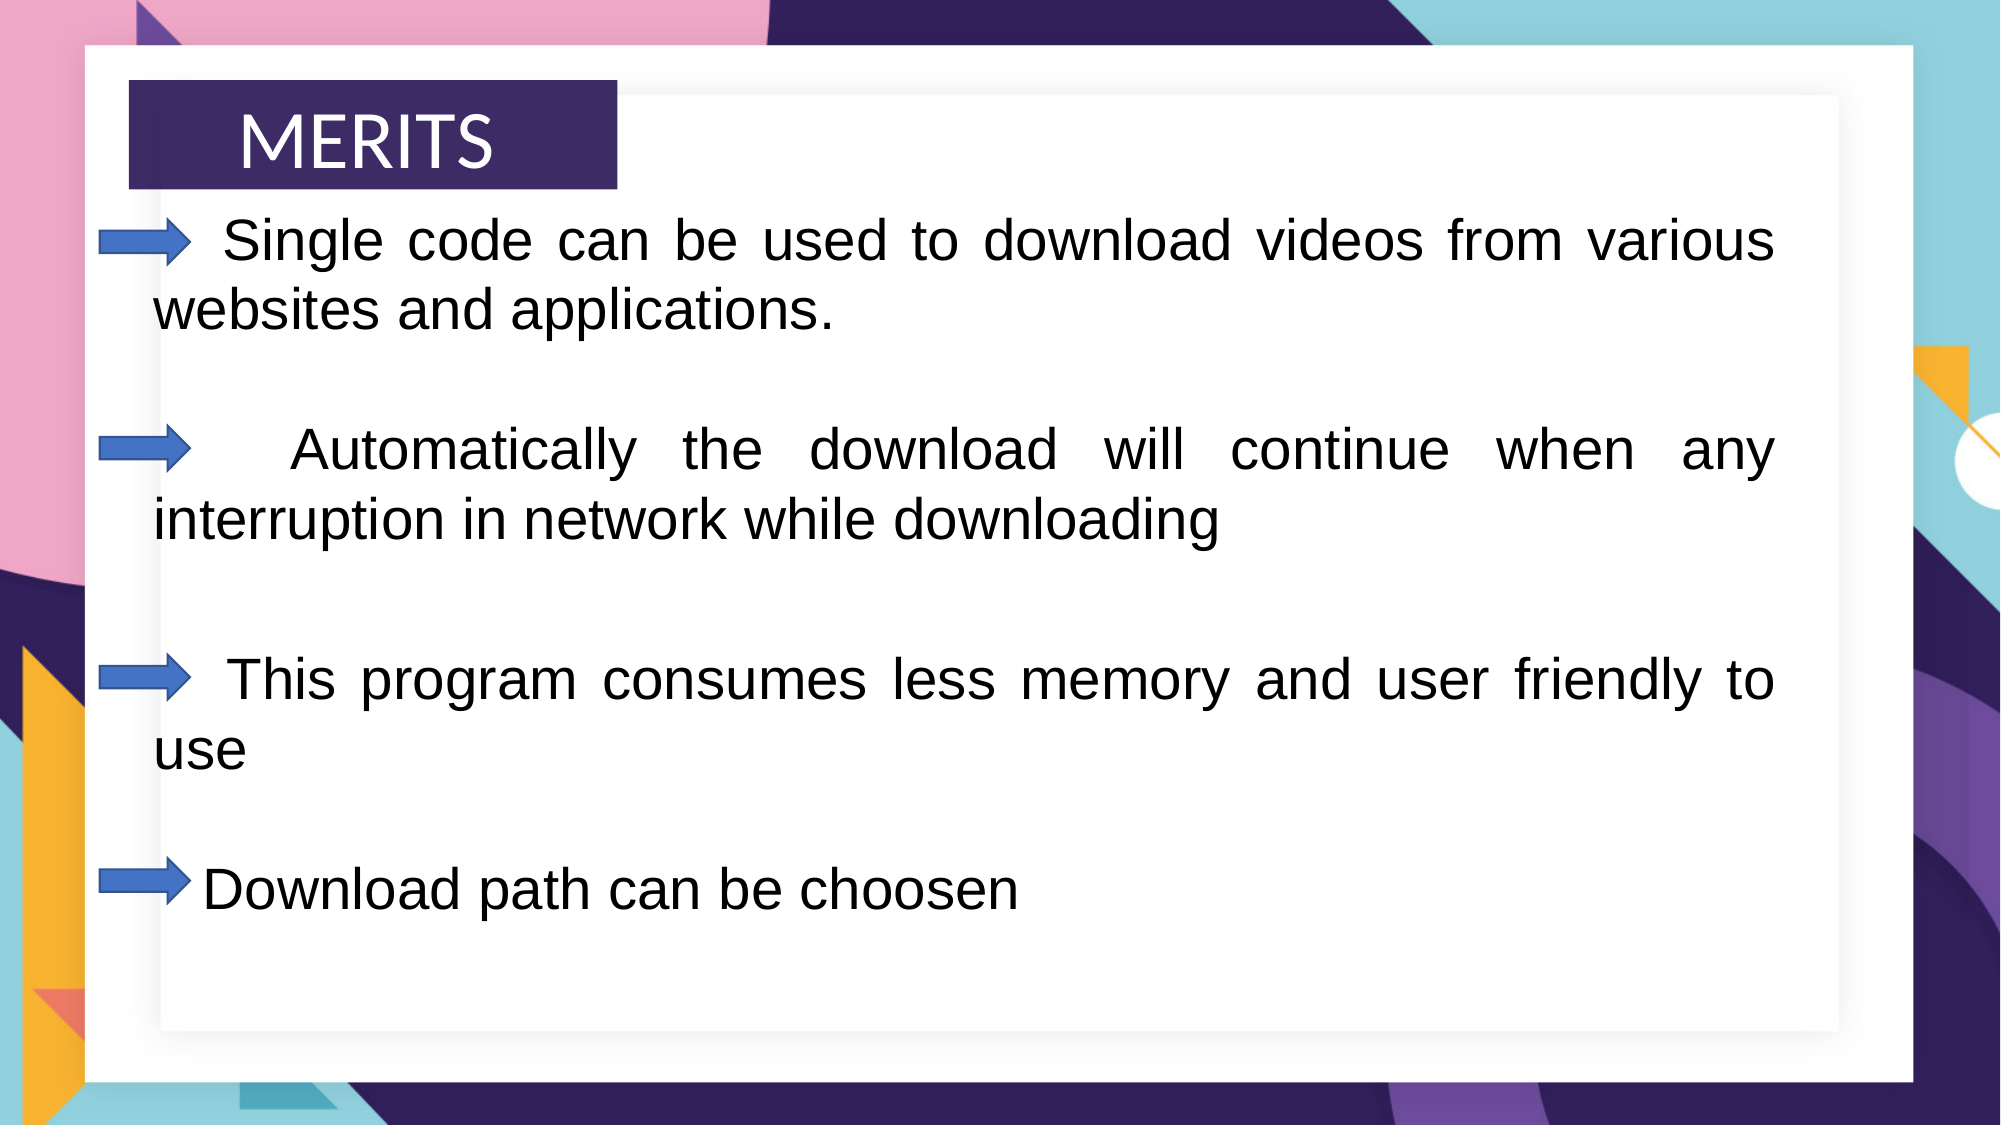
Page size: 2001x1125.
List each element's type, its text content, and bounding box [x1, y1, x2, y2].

text_box [128, 79, 139, 190]
text_box [98, 423, 192, 473]
text_box MERITS [139, 78, 593, 193]
text_box [98, 217, 192, 267]
text_box [593, 79, 618, 190]
text_box [98, 652, 192, 702]
text_box Single code can be used to download videos from various websites and applications.​ Automatically the download will continue when any interruption in network while downloading This program consumes less memory and user friendly to use ​ Download path can be choosen [139, 194, 1793, 929]
text_box [98, 855, 192, 906]
picture [0, 0, 2001, 1125]
